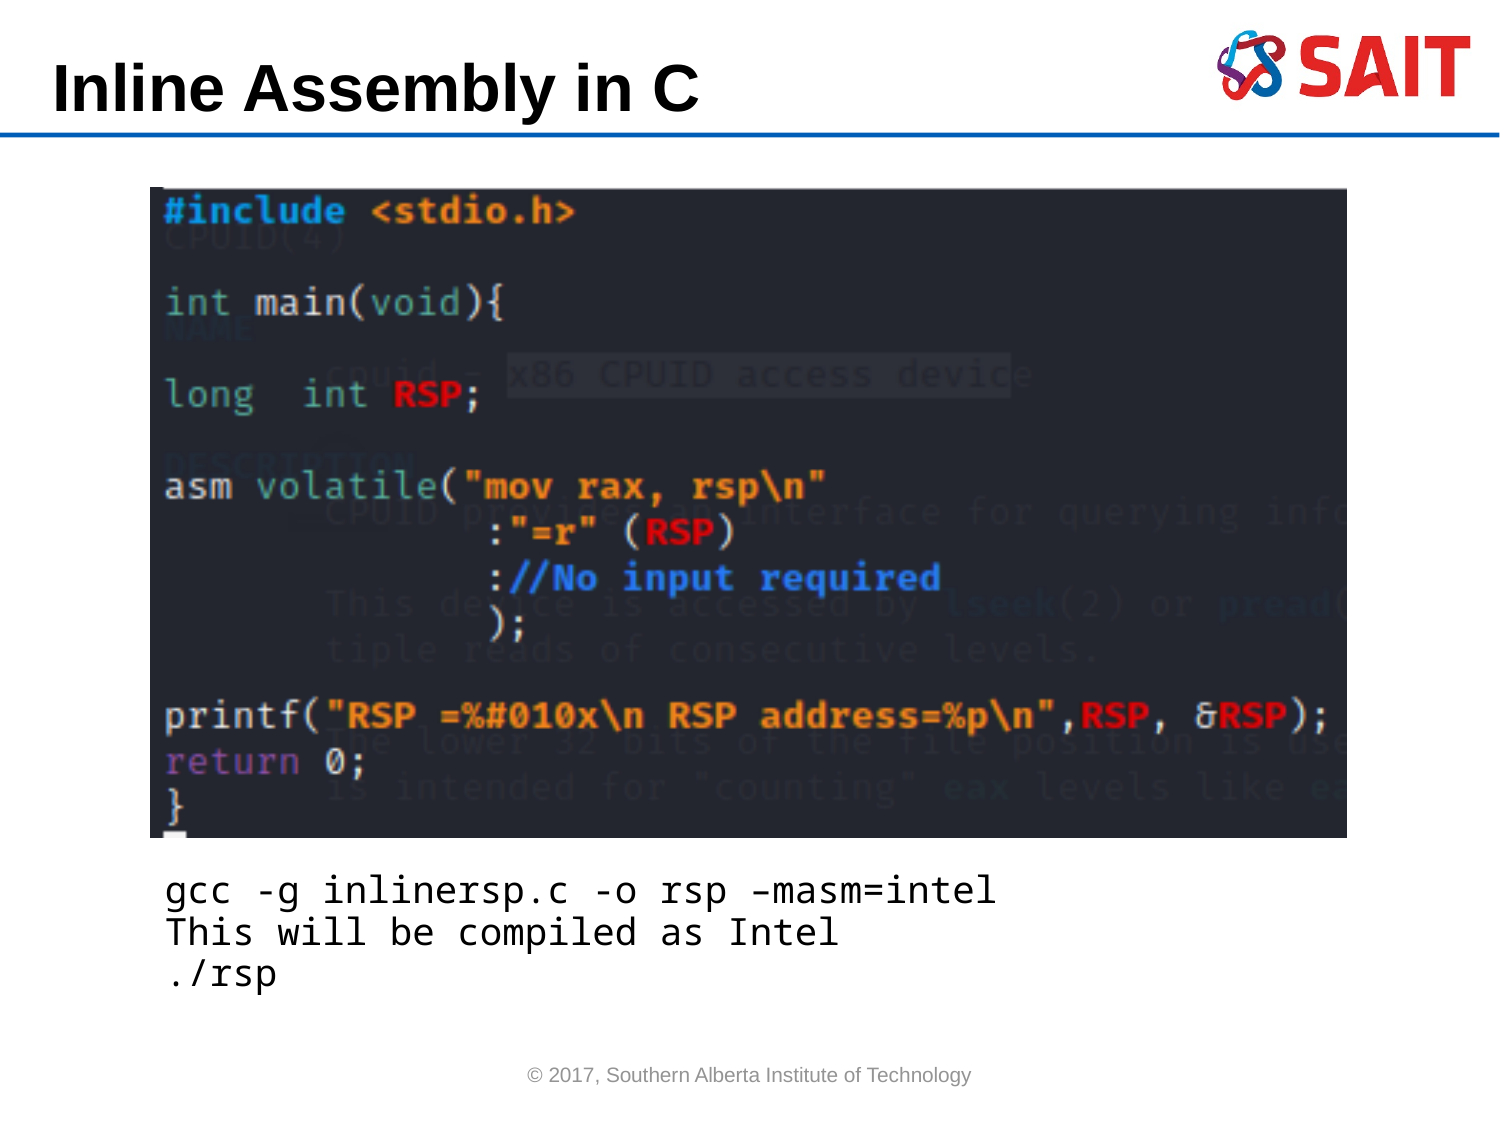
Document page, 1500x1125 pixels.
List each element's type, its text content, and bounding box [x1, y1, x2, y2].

picture [1187, 0, 1500, 130]
picture [149, 187, 1347, 838]
text_box Inline Assembly in C [37, 37, 1253, 133]
text_box gcc -g inlinersp.c -o rsp –masm=intel This will be compiled as Intel ./rsp [149, 862, 1500, 1045]
